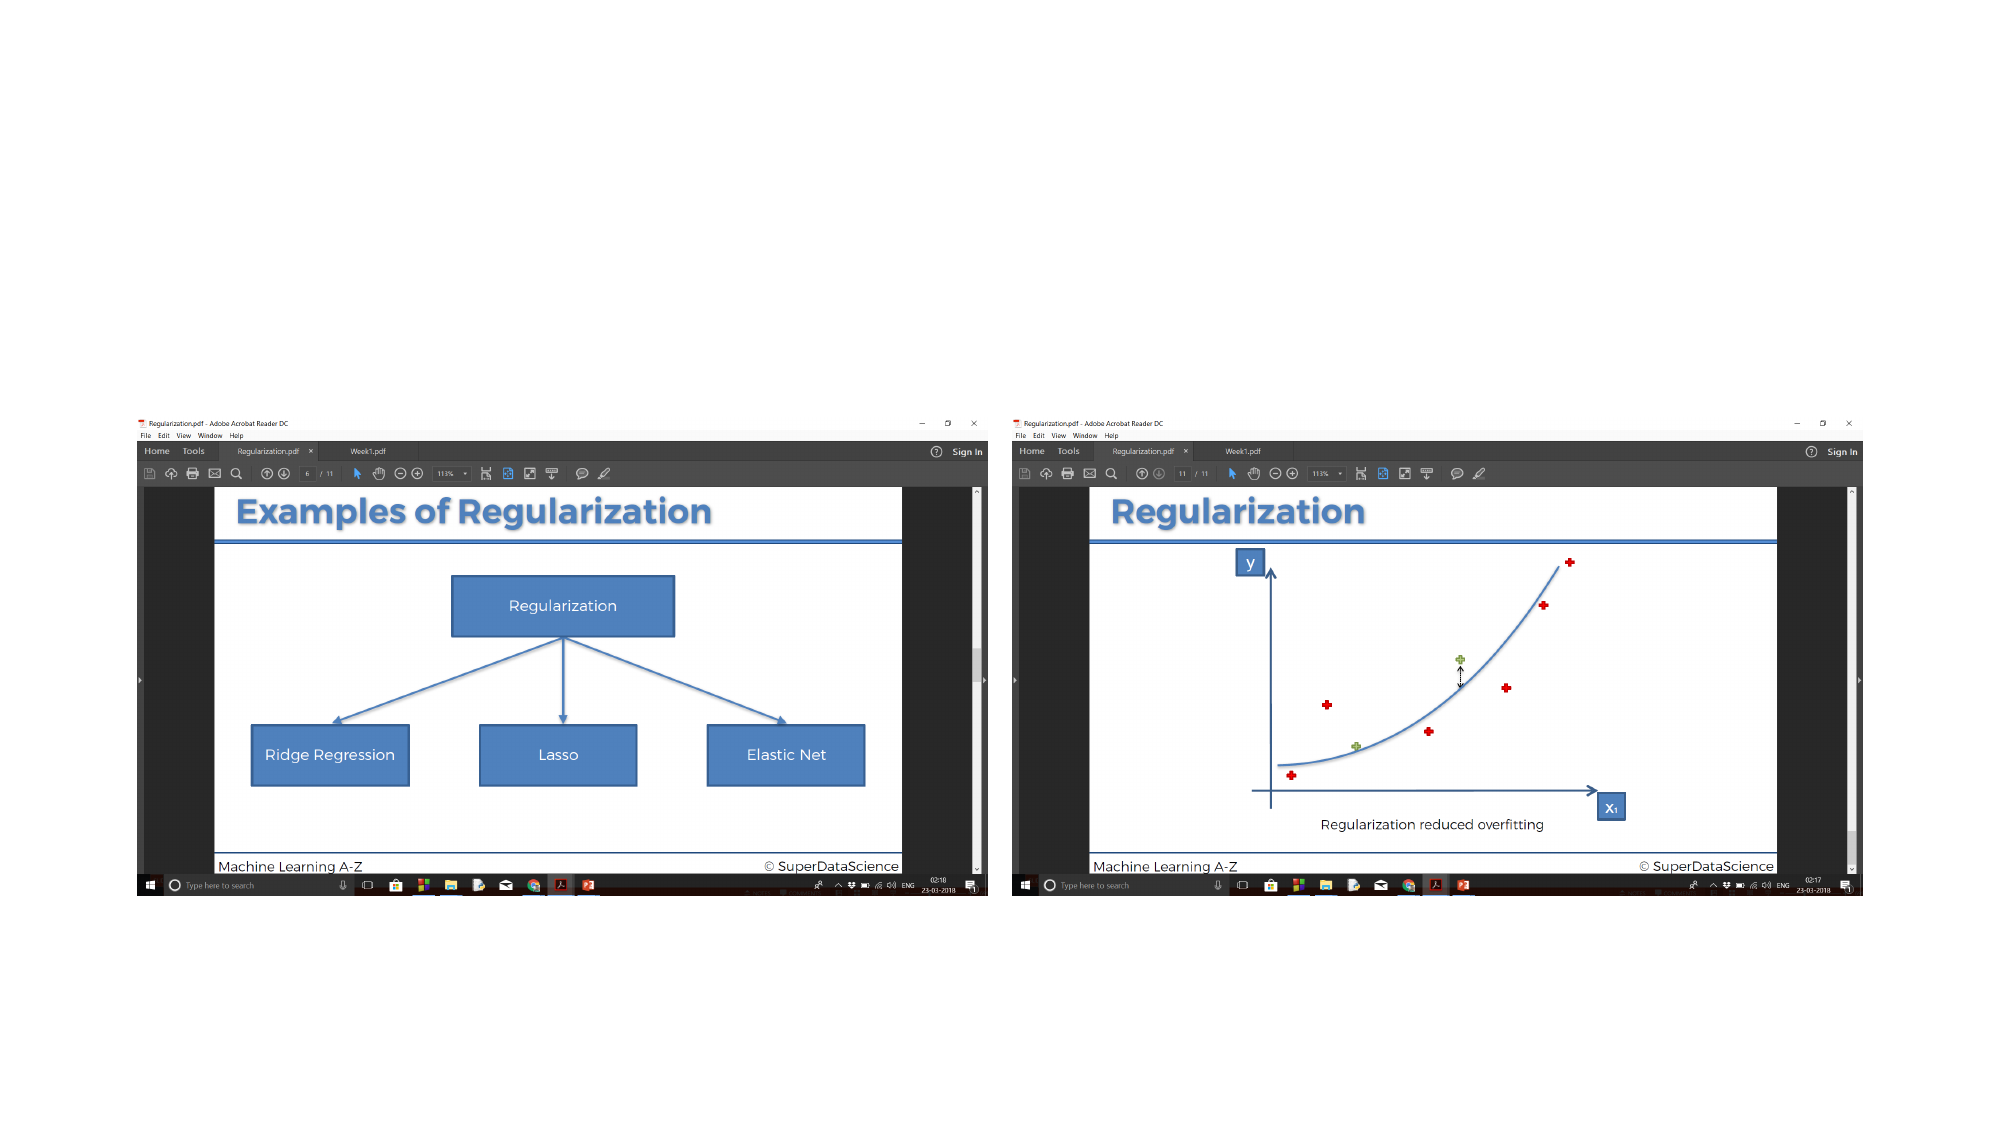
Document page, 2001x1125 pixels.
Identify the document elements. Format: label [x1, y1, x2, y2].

list [1012, 417, 1863, 896]
list [137, 417, 988, 896]
